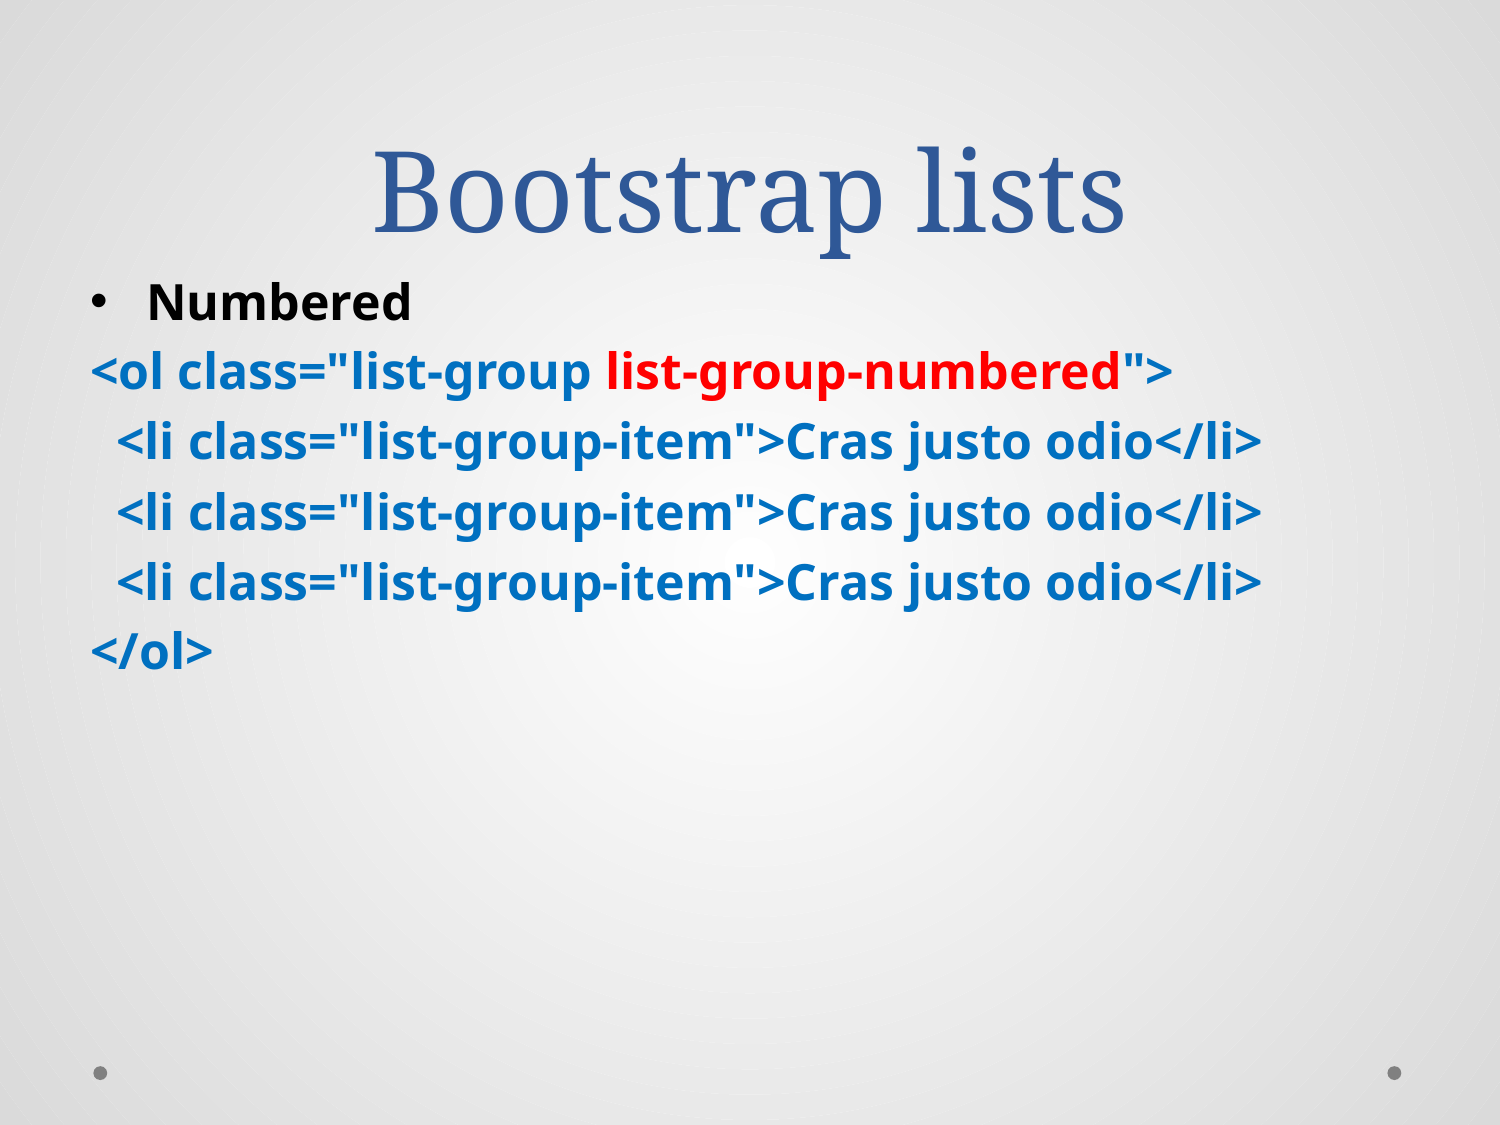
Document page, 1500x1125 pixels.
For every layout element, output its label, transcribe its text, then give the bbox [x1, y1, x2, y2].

title Bootstrap lists [75, 0, 1425, 262]
list Numbered <ol class="list-group list-group-numbered"> <li class="list-group-item">Cras justo odio</li> <li class="list-group-item">Cras justo odio</li> <li class="list-group-item">Cras justo odio</li> </ol> [75, 262, 1425, 1005]
